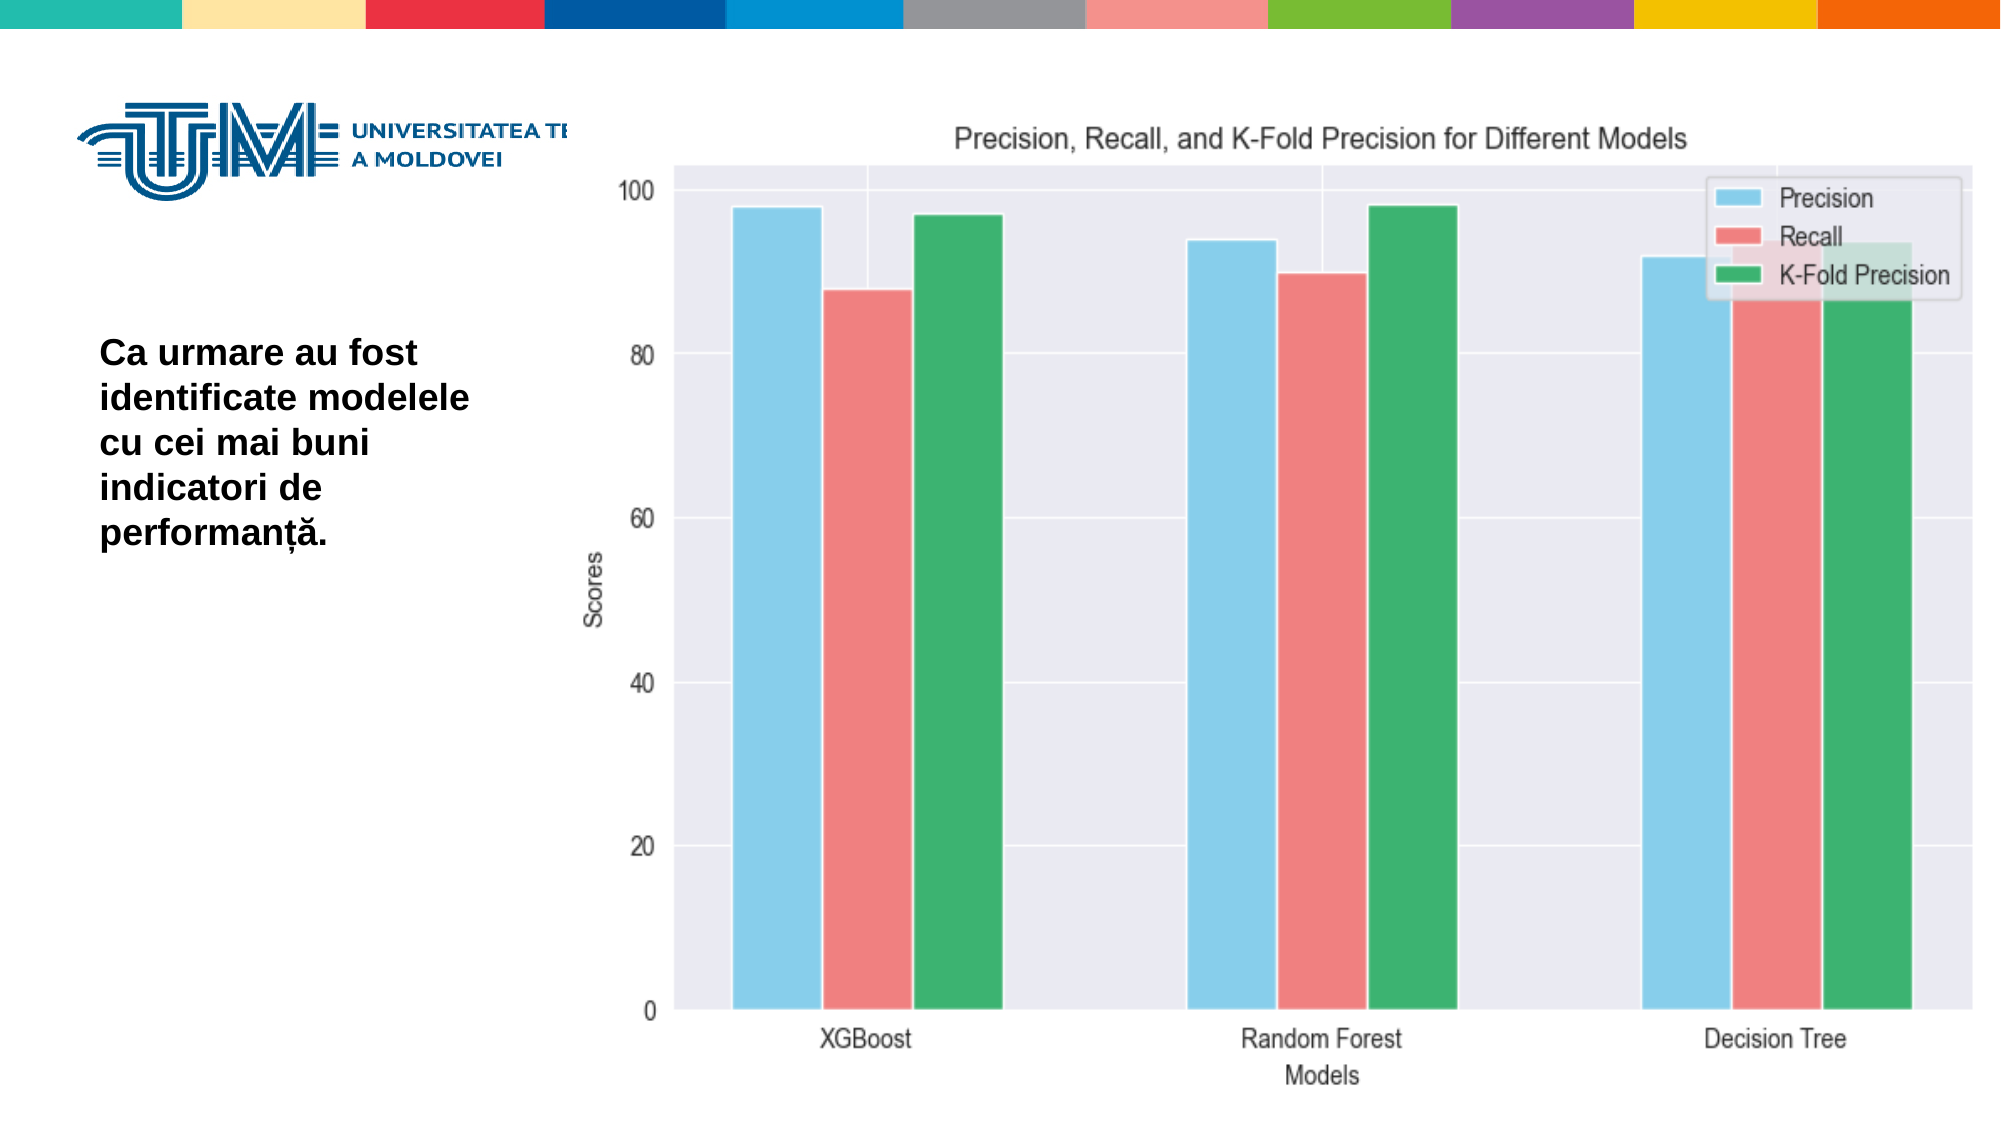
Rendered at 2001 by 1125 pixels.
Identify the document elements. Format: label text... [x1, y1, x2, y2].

text_box [61, 259, 1993, 1123]
text_box Ca urmare au fost identificate modelele cu cei mai buni indicatori de performanță. [84, 320, 533, 560]
picture [0, 0, 2001, 1125]
